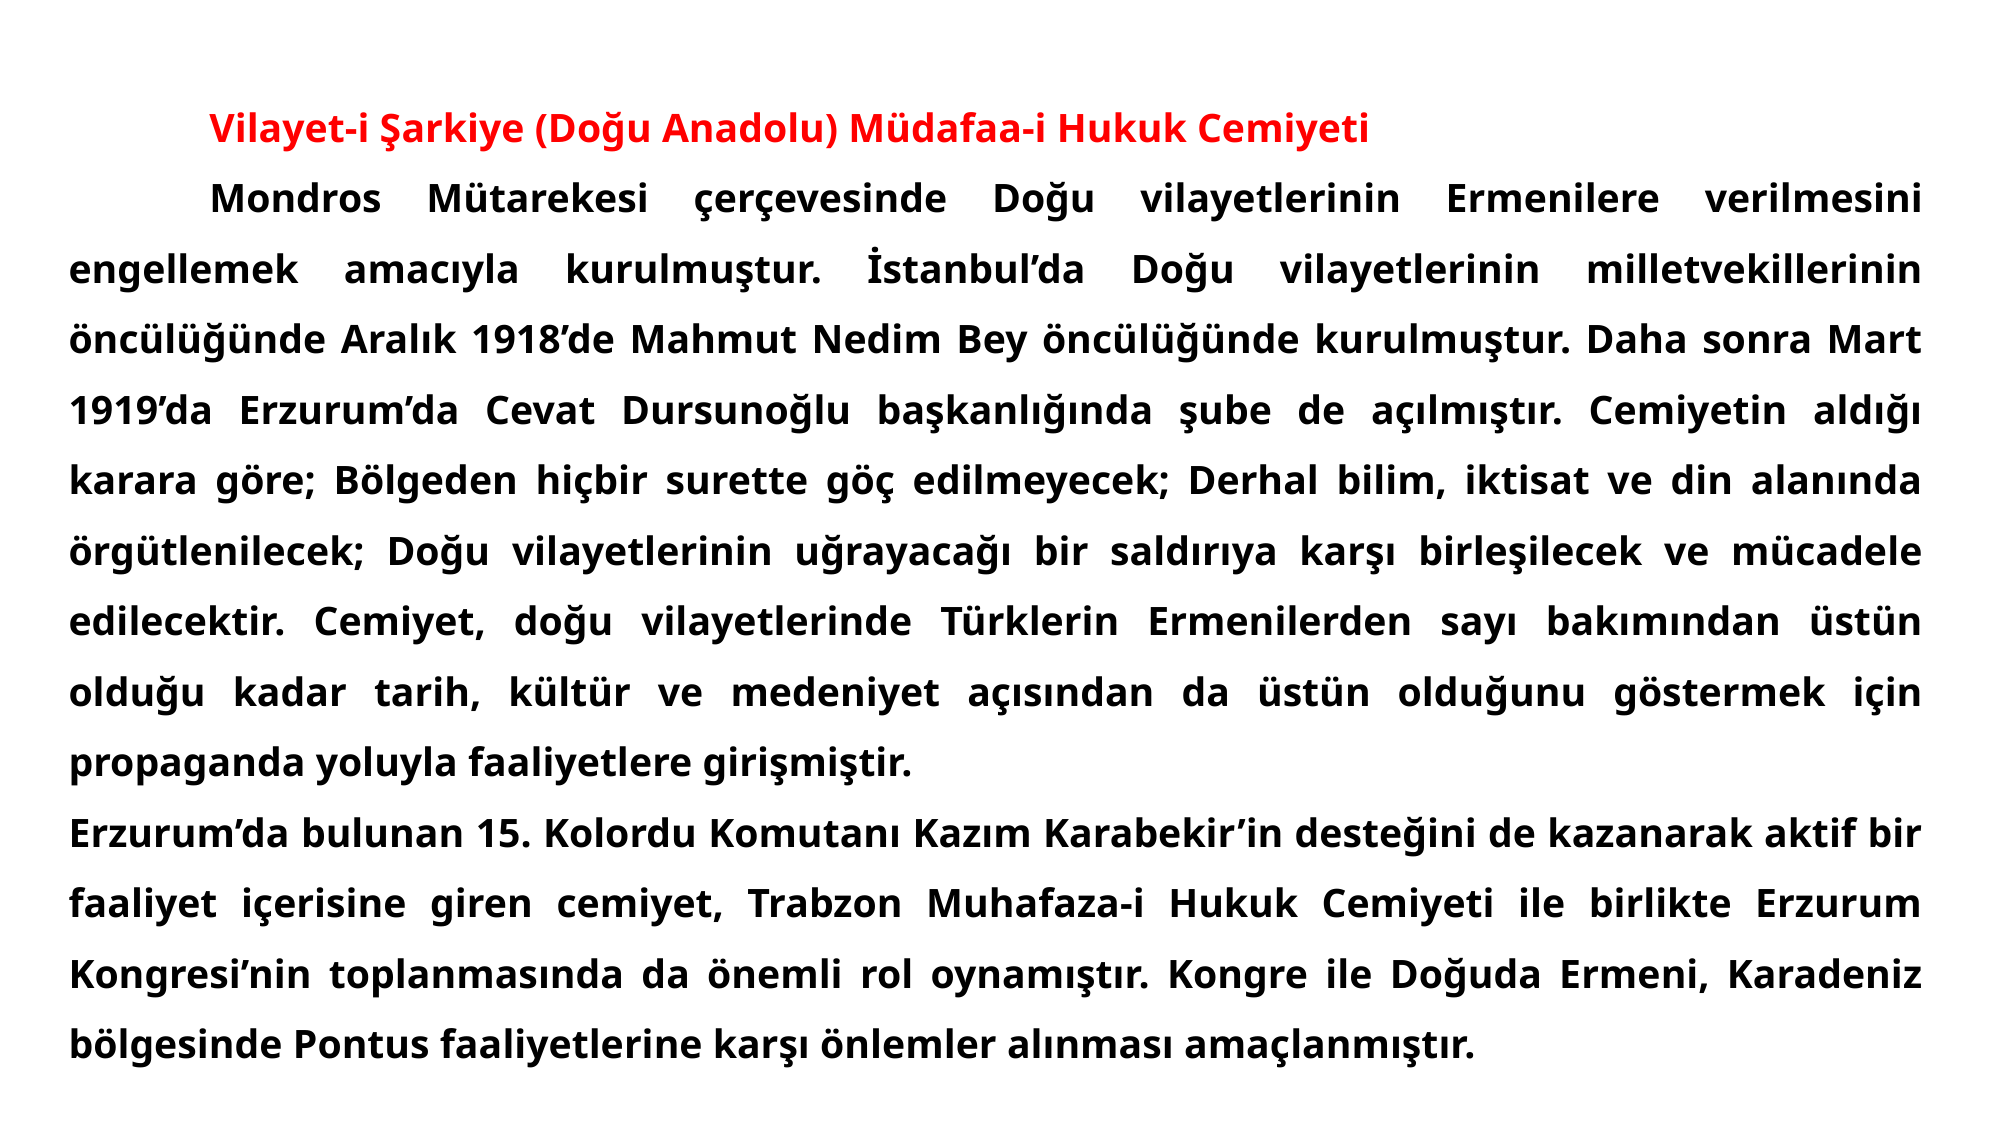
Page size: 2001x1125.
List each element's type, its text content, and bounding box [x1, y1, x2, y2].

subtitle Vilayet-i Şarkiye (Doğu Anadolu) Müdafaa-i Hukuk Cemiyeti Mondros Mütarekesi çerçevesinde Doğu vilayetlerinin Ermenilere verilmesini engellemek amacıyla kurulmuştur. İstanbul’da Doğu vilayetlerinin milletvekillerinin öncülüğünde Aralık 1918’de Mahmut Nedim Bey öncülüğünde kurulmuştur. Daha sonra Mart 1919’da Erzurum’da Cevat Dursunoğlu başkanlığında şube de açılmıştır. Cemiyetin aldığı karara göre; Bölgeden hiçbir surette göç edilmeyecek; Derhal bilim, iktisat ve din alanında örgütlenilecek; Doğu vilayetlerinin uğrayacağı bir saldırıya karşı birleşilecek ve mücadele edilecektir. Cemiyet, doğu vilayetlerinde Türklerin Ermenilerden sayı bakımından üstün olduğu kadar tarih, kültür ve medeniyet açısından da üstün olduğunu göstermek için propaganda yoluyla faaliyetlere girişmiştir. Erzurum’da bulunan 15. Kolordu Komutanı Kazım Karabekir’in desteğini de kazanarak aktif bir faaliyet içerisine giren cemiyet, Trabzon Muhafaza-i Hukuk Cemiyeti ile birlikte Erzurum Kongresi’nin toplanmasında da önemli rol oynamıştır. Kongre ile Doğuda Ermeni, Karadeniz bölgesinde Pontus faaliyetlerine karşı önlemler alınması amaçlanmıştır. [53, 71, 1940, 1087]
